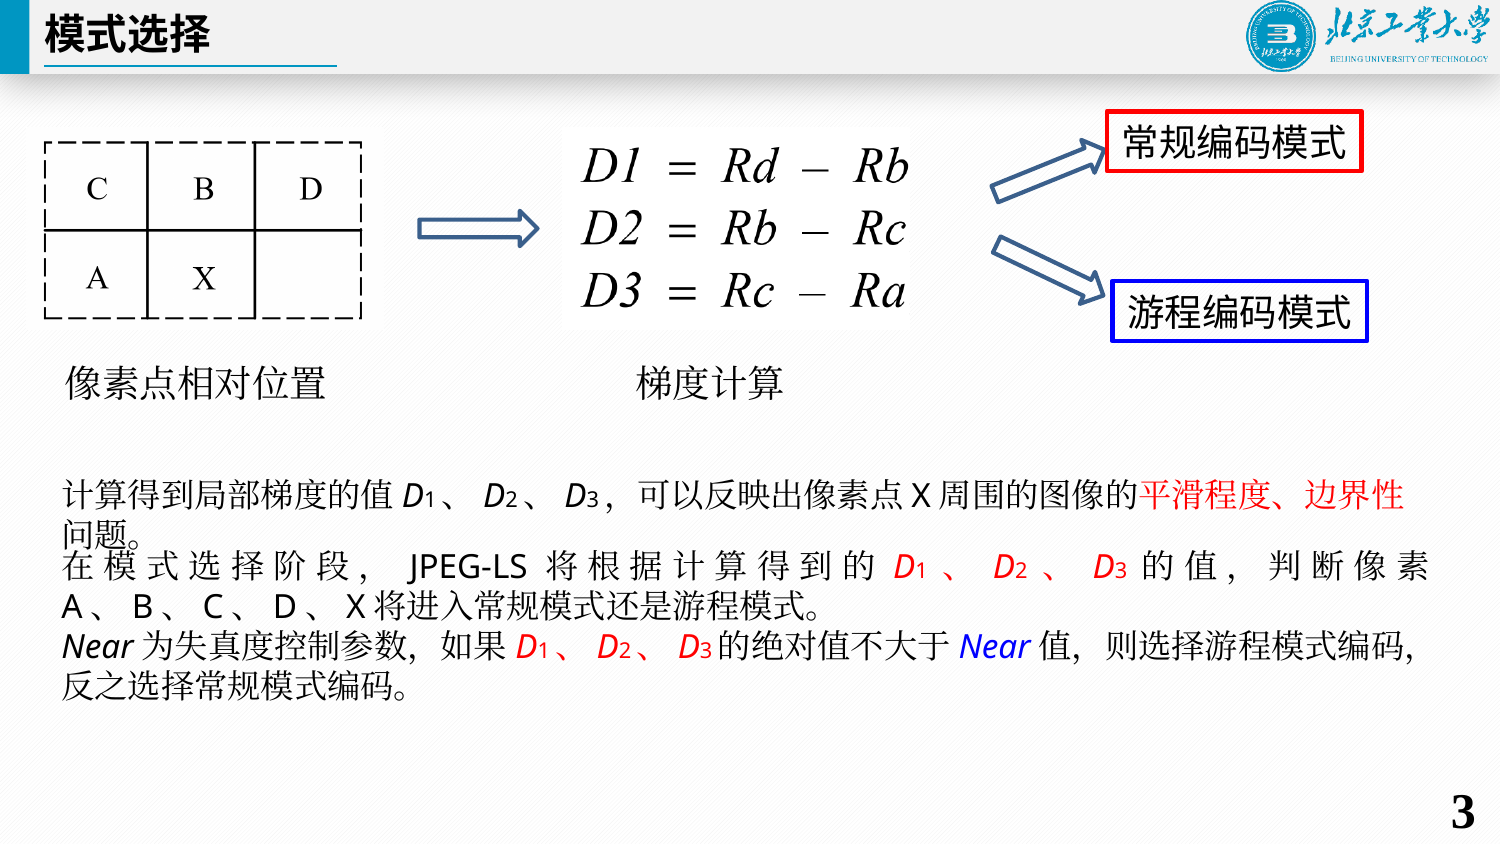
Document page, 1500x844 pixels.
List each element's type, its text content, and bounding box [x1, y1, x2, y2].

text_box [1245, 0, 1490, 72]
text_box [26, 127, 385, 414]
picture [562, 127, 910, 330]
text_box 模式选择 [44, 0, 349, 66]
text_box 常规编码模式 [1106, 111, 1362, 171]
text_box 计算得到局部梯度的值D1、D2、D3，可以反映出像素点X周围的图像的平滑程度、边界性问题。 [46, 467, 1453, 538]
text_box [32, 0, 1244, 76]
text_box 梯度计算 [620, 352, 821, 413]
text_box [417, 208, 540, 249]
text_box [1490, 0, 1500, 76]
text_box [989, 137, 1106, 205]
text_box [990, 234, 1106, 306]
text_box 游程编码模式 [1112, 281, 1368, 341]
text_box 在模式选择阶段，JPEG-LS将根据计算得到的D1、D2、D3的值，判断像素A、B、C、D、X将进入常规模式还是游程模式。 Near为失真度控制参数，如果D1、D2、D3的绝对值不大于Near值，则选择游程模式编码，反之选择常规模式编码。 [46, 538, 1453, 713]
text_box 3 [1435, 771, 1491, 844]
text_box [0, 0, 32, 76]
